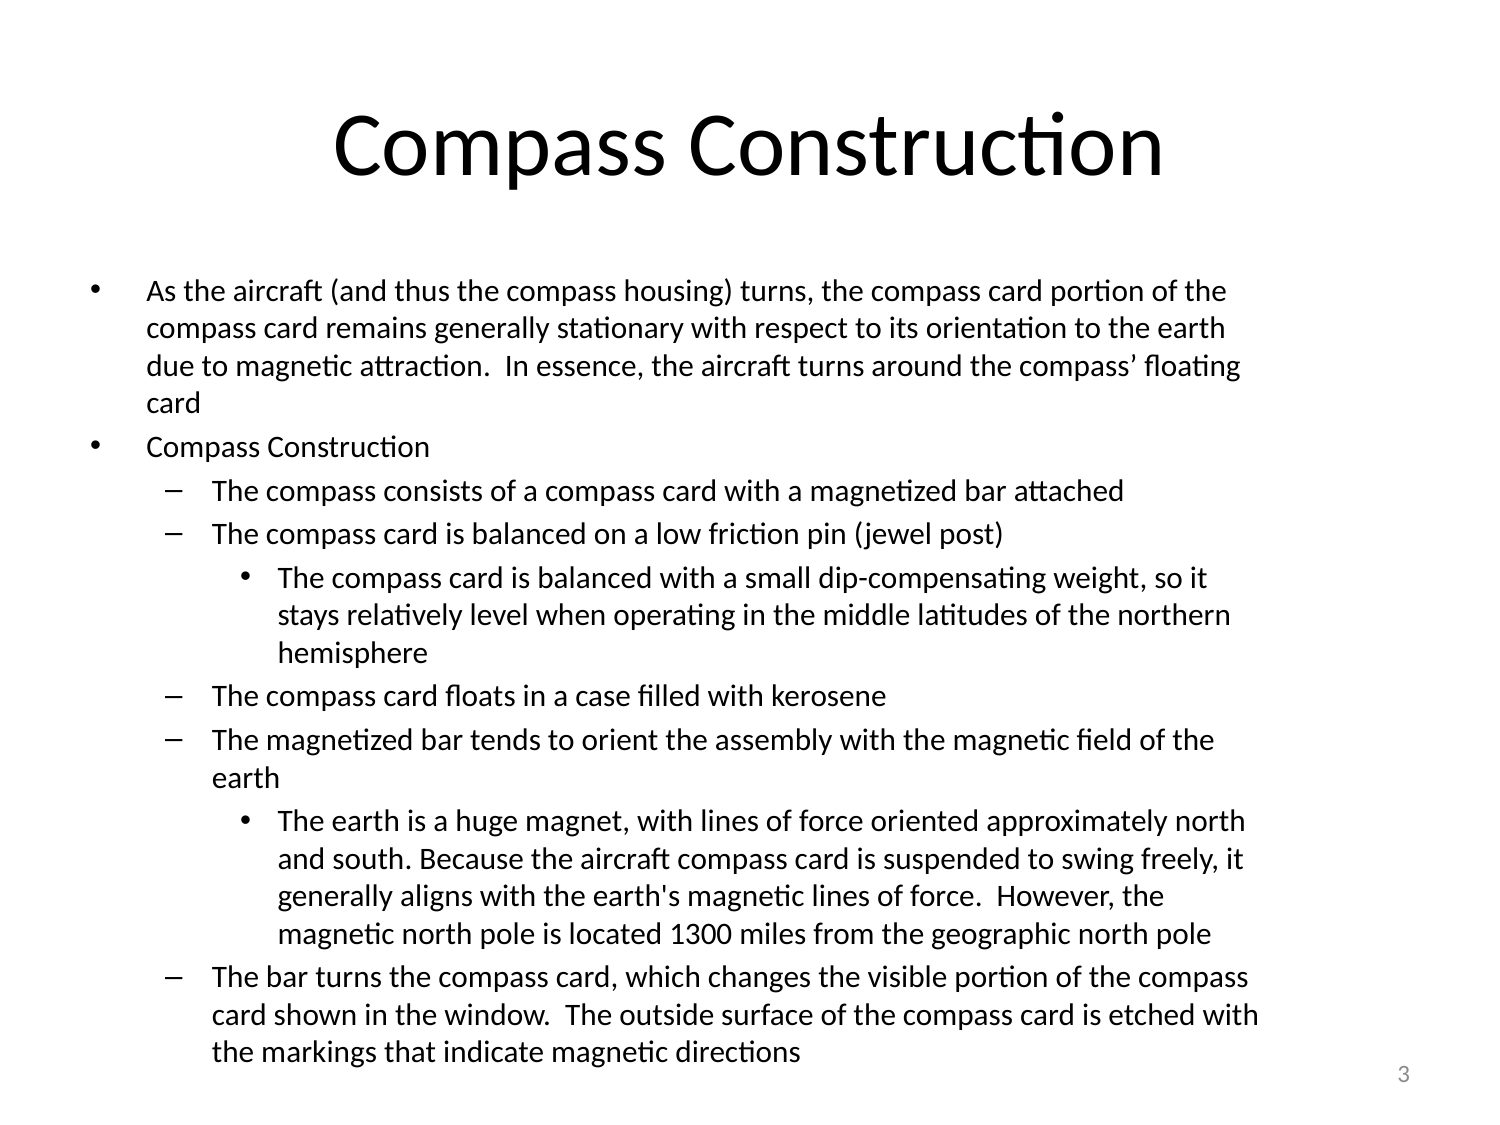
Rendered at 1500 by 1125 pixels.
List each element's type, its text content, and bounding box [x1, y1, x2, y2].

title Compass Construction [75, 45, 1425, 233]
list As the aircraft (and thus the compass housing) turns, the compass card portion of the compass card remains generally stationary with respect to its orientation to the earth due to magnetic attraction. In essence, the aircraft turns around the compass’ floating card Compass Construction The compass consists of a compass card with a magnetized bar attached The compass card is balanced on a low friction pin (jewel post) The compass card is balanced with a small dip-compensating weight, so it stays relatively level when operating in the middle latitudes of the northern hemisphere The compass card floats in a case filled with kerosene The magnetized bar tends to orient the assembly with the magnetic field of the earth The earth is a huge magnet, with lines of force oriented approximately north and south. Because the aircraft compass card is suspended to swing freely, it generally aligns with the earth's magnetic lines of force. However, the magnetic north pole is located 1300 miles from the geographic north pole The bar turns the compass card, which changes the visible portion of the compass card shown in the window. The outside surface of the compass card is etched with the markings that indicate magnetic directions [75, 262, 1288, 1050]
slide_number 3 [1074, 1042, 1425, 1103]
